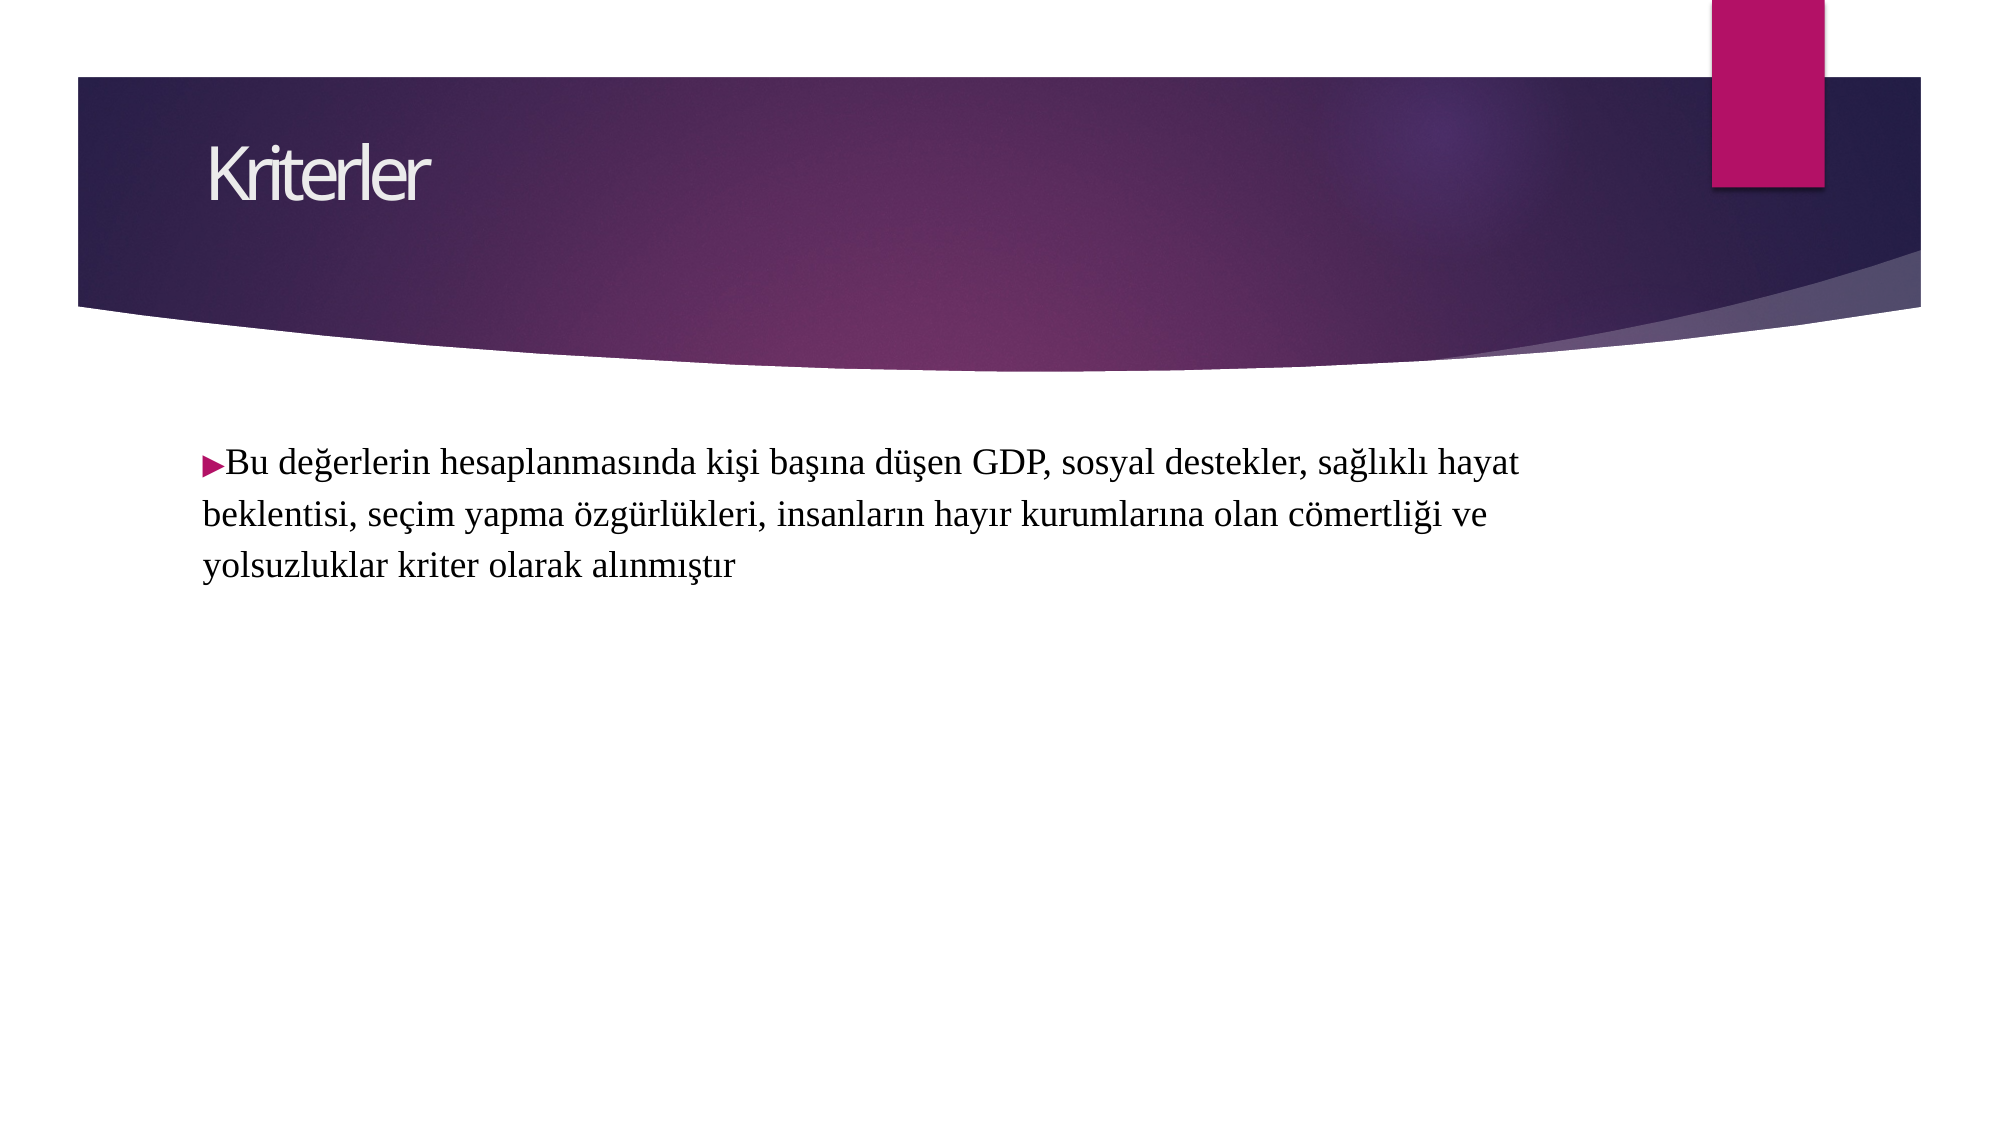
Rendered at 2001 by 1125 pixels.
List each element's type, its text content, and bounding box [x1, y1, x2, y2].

text_box ▶Bu değerlerin hesaplanmasında kişi başına düşen GDP, sosyal destekler, sağlıklı hayat beklentisi, seçim yapma özgürlükleri, insanların hayır kurumlarına olan cömertliği ve yolsuzluklar kriter olarak alınmıştır [202, 427, 1612, 735]
picture [79, 0, 1920, 371]
title Kriterler [202, 123, 1525, 314]
